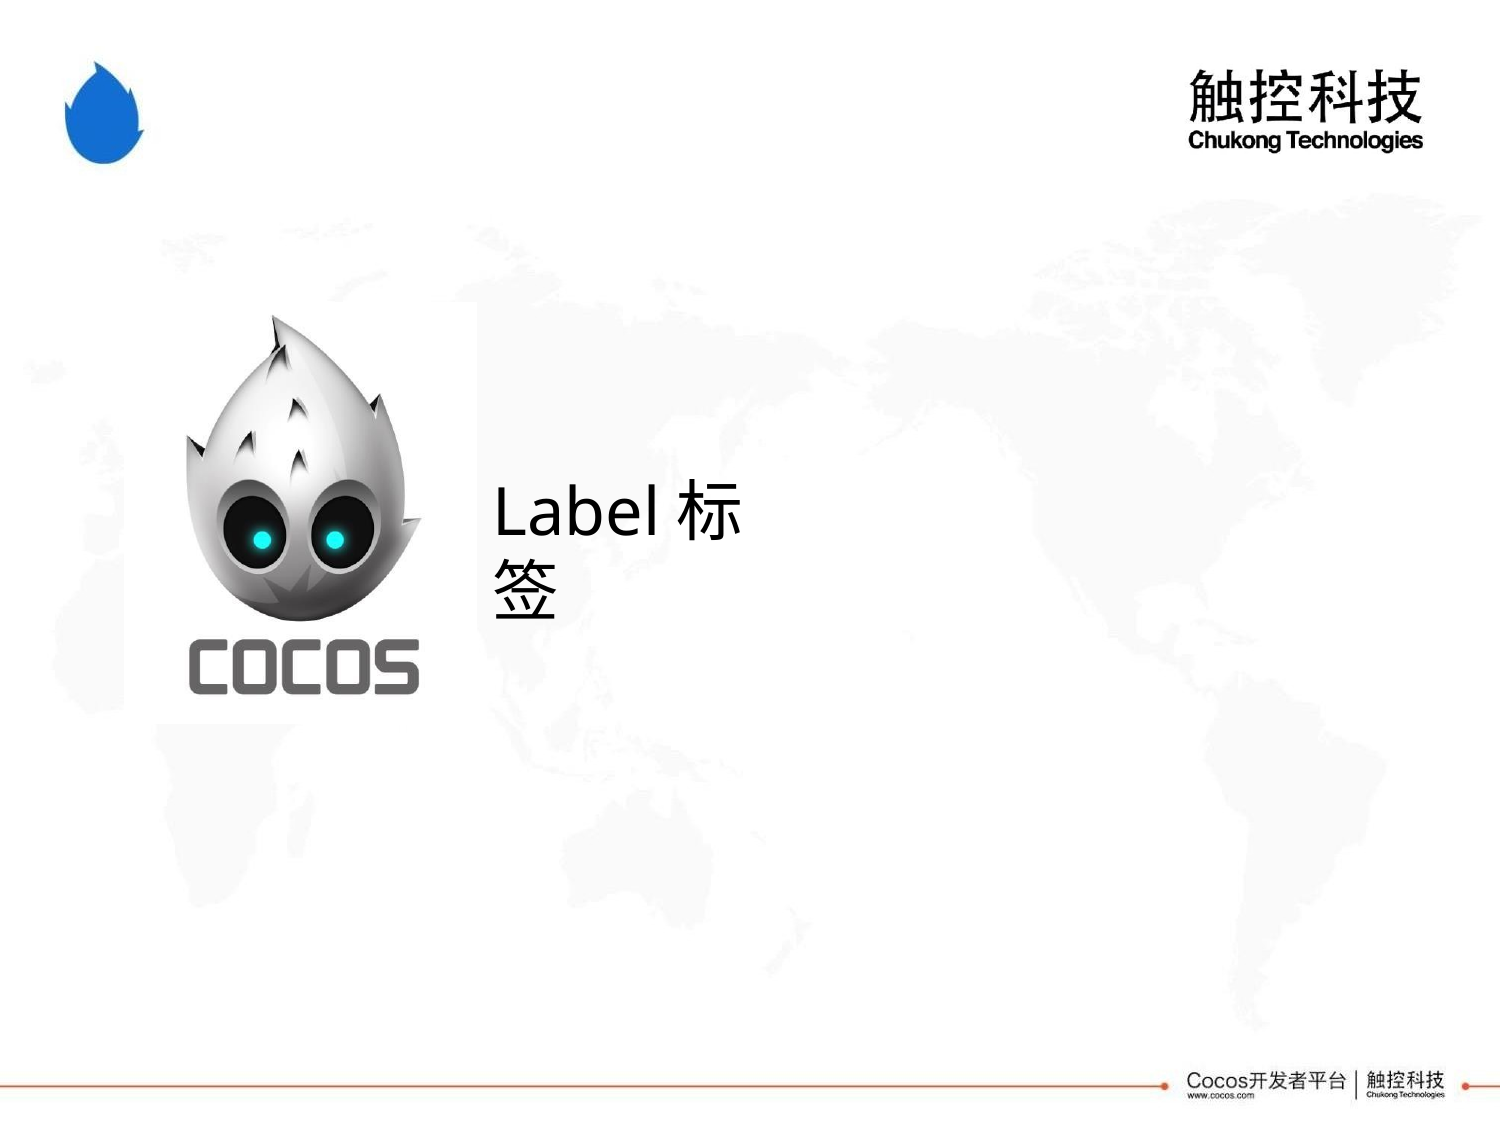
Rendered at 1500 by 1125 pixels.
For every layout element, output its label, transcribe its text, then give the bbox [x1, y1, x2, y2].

picture [0, 46, 1500, 1109]
title Label标签 [489, 466, 805, 657]
